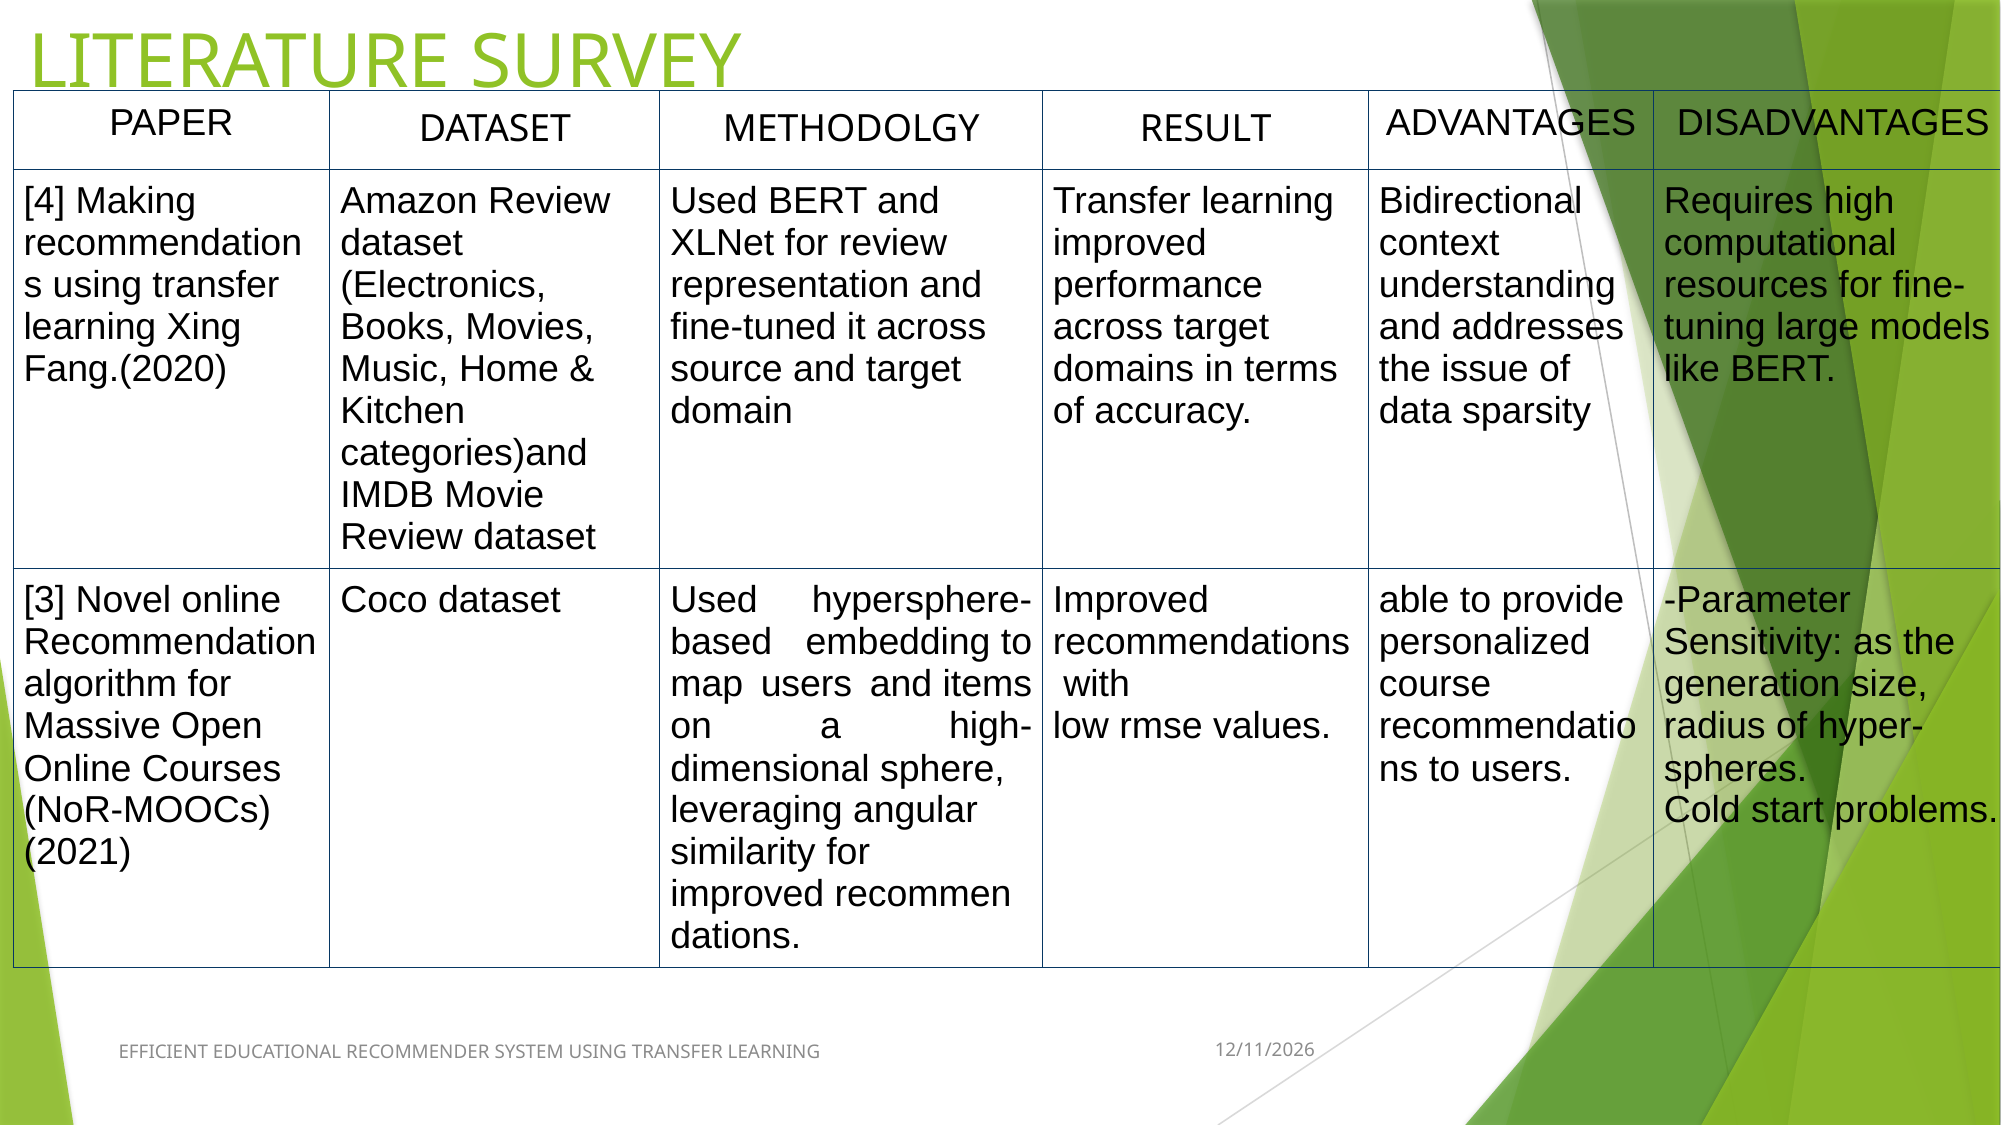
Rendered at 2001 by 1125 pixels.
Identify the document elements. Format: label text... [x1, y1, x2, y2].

table_cell [4] Making recommendations using transfer learning Xing Fang.(2020) [14, 170, 329, 568]
footer EFFICIENT EDUCATIONAL RECOMMENDER SYSTEM USING TRANSFER LEARNING [103, 1021, 1137, 1081]
table_cell [3] Novel online Recommendation algorithm for Massive Open Online Courses (NoR-MOOCs) (2021) [14, 569, 329, 967]
table_cell Coco dataset [330, 569, 659, 967]
table_header ADVANTAGES [1369, 91, 1653, 169]
table_cell Requires high computational resources for fine-tuning large models like BERT. [1654, 170, 2000, 568]
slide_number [1180, 1021, 1330, 1081]
table_cell Bidirectional context understanding and addresses the issue of data sparsity [1369, 170, 1653, 568]
table_cell Transfer learning improved performance across target domains in terms of accuracy. [1043, 170, 1368, 568]
table_cell Improved recommendations with low rmse values. [1043, 569, 1368, 967]
table_cell Used BERT and XLNet for review representation and fine-tuned it across source and target domain [660, 170, 1042, 568]
table_cell able to provide personalized course recommendations to users. [1369, 569, 1653, 967]
table_header DATASET [330, 91, 659, 169]
text_box [0, 0, 2000, 75]
title LITERATURE SURVEY [13, 75, 1424, 90]
table_header DISADVANTAGES [1654, 91, 2000, 169]
table_header RESULT [1043, 91, 1368, 169]
table_header PAPER [14, 91, 329, 169]
table_cell Amazon Review dataset (Electronics, Books, Movies, Music, Home & Kitchen categories)and IMDB Movie Review dataset [330, 170, 659, 568]
table_header METHODOLGY [660, 91, 1042, 169]
table_cell -Parameter Sensitivity: as the generation size, radius of hyper-spheres. Cold start problems. [1654, 569, 2000, 967]
table_cell Used hypersphere-based embedding to map users and items on a high-dimensional sphere, leveraging angular similarity for improved recommendations. [660, 569, 1042, 967]
